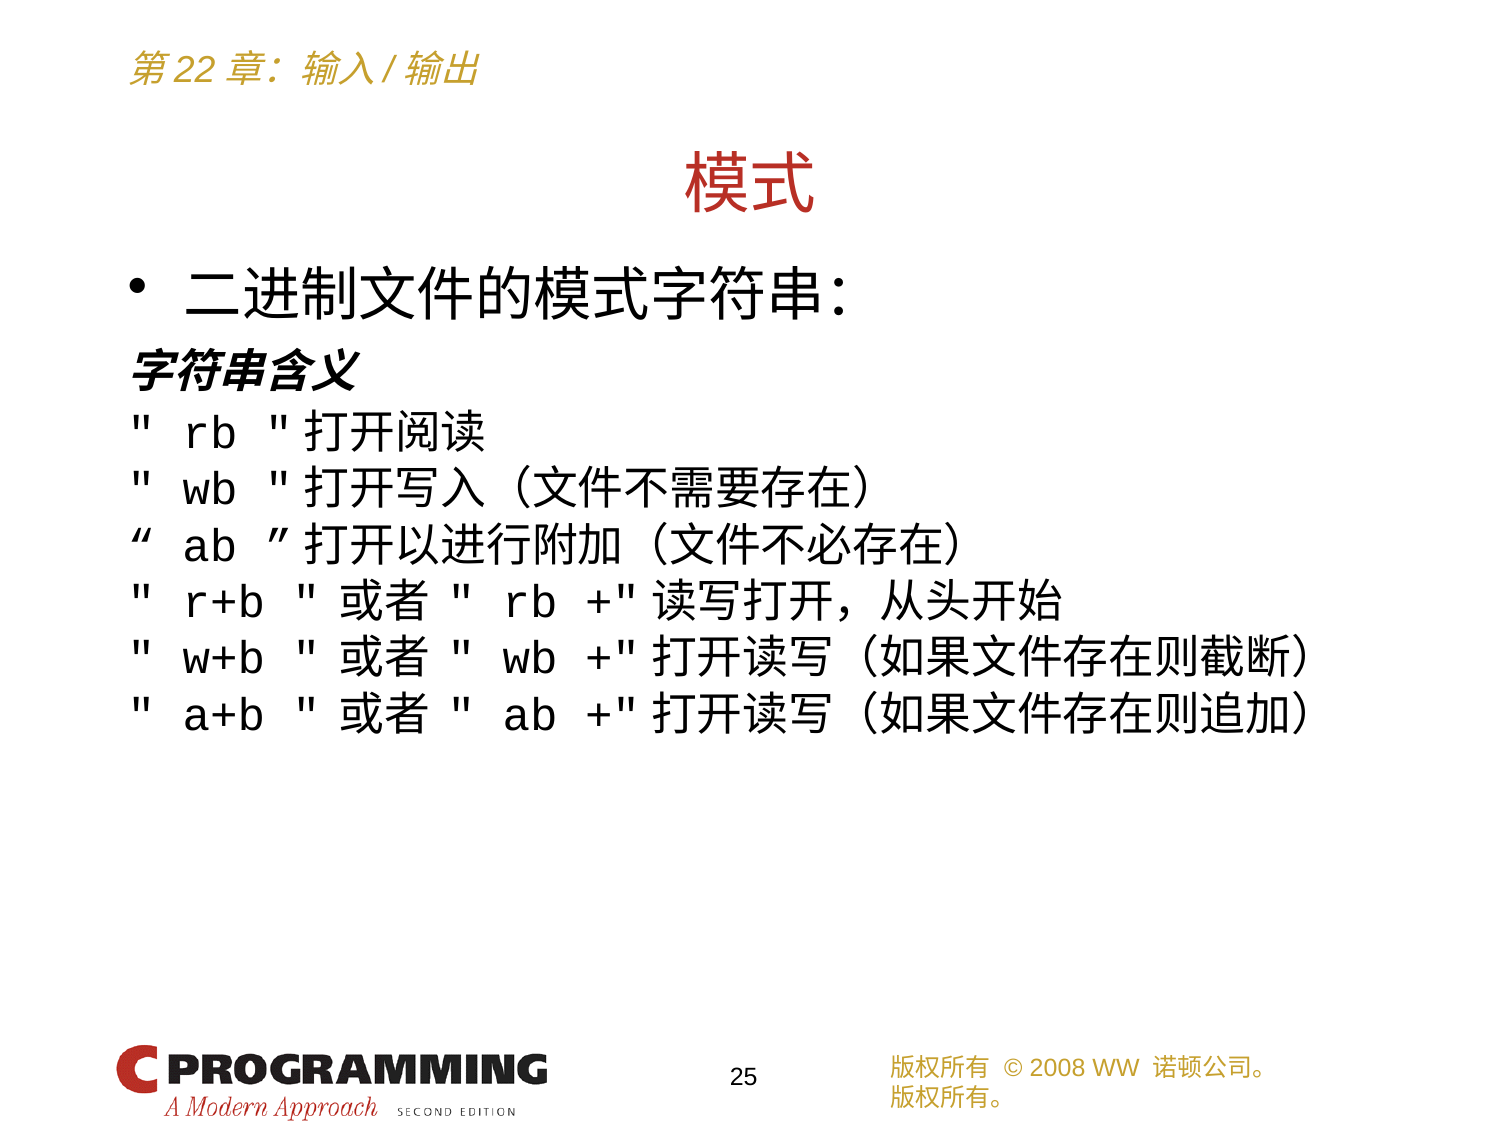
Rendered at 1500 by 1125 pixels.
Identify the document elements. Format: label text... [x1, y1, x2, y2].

footer 版权所有 © 2008 WW 诺顿公司。 版权所有。 [874, 1043, 1388, 1119]
list 二进制文件的模式字符串： 字符串含义 " rb "打开阅读 " wb "打开写入（文件不需要存在） “ ab ”打开以进行附加（文件不必存在） " r+b " 或者 " rb +"读写打开，从头开始 " w+b " 或者 " wb +"打开读写（如果文件存在则截断） " a+b " 或者 " ab +"打开读写（如果文件存在则追加） [112, 249, 1450, 1038]
title 模式 [112, 125, 1388, 238]
slide_number 25 [687, 1049, 801, 1101]
picture [112, 1041, 550, 1123]
